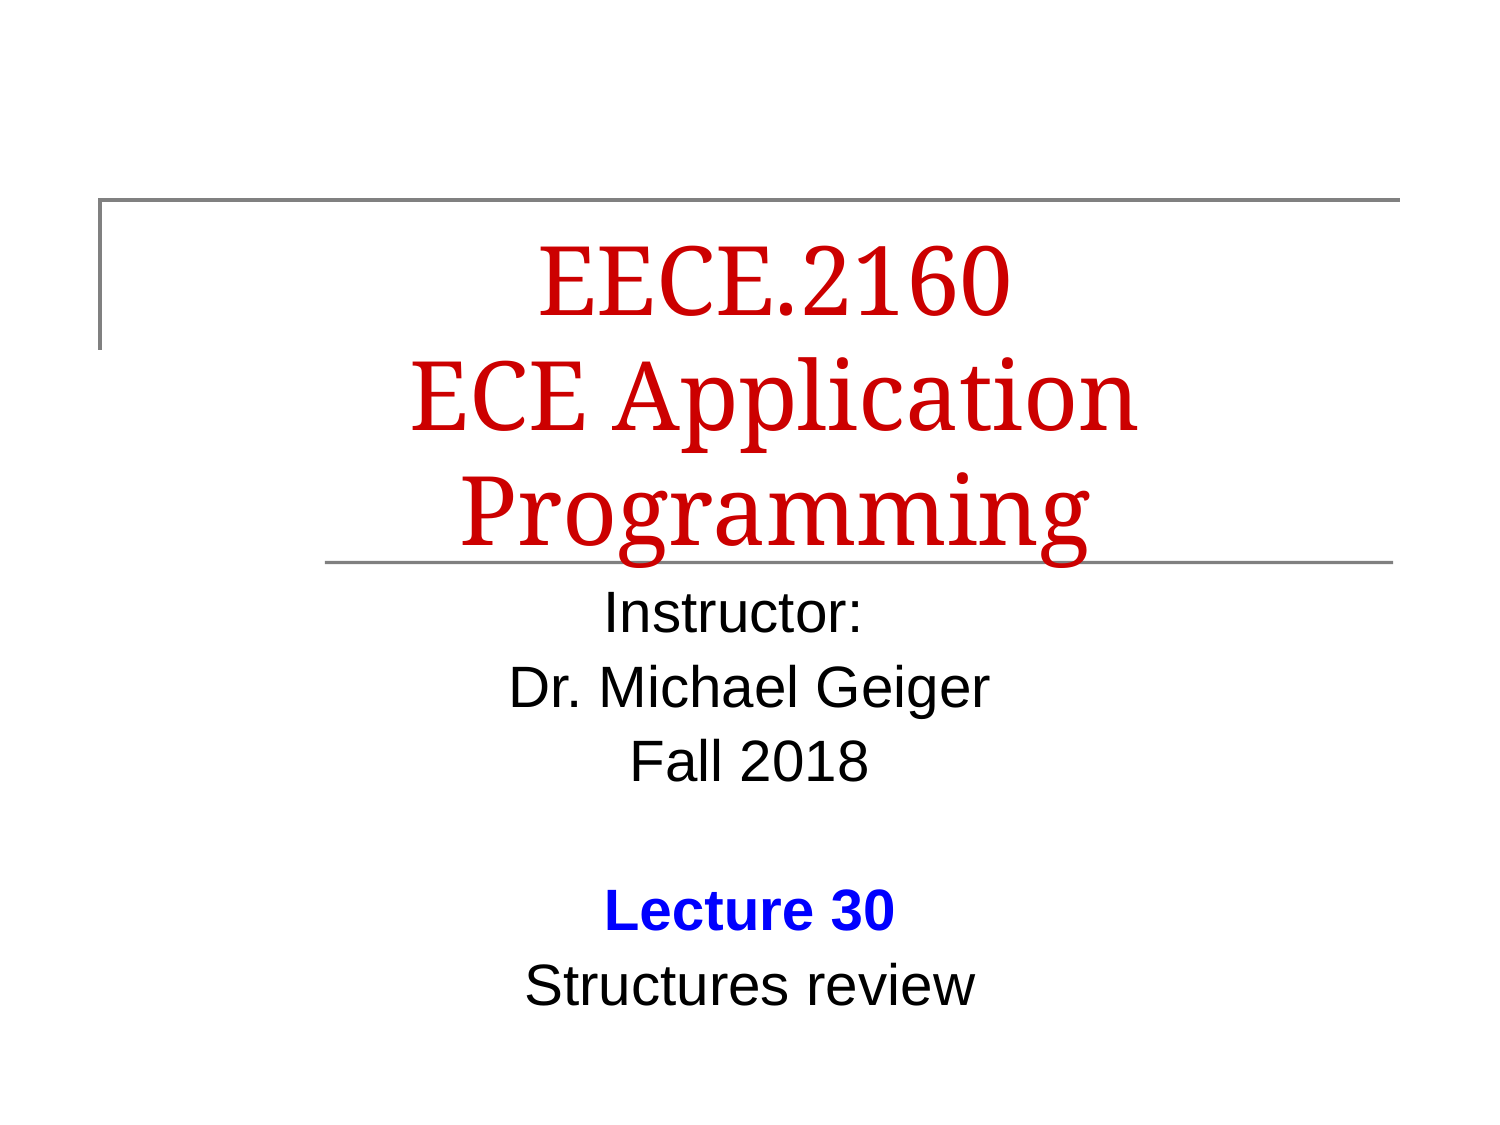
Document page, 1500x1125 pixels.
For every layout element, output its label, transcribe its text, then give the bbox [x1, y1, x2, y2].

title EECE.2160 ECE Application Programming [150, 212, 1401, 563]
subtitle Instructor: Dr. Michael Geiger Fall 2018 Lecture 30 Structures review [0, 575, 1500, 1075]
